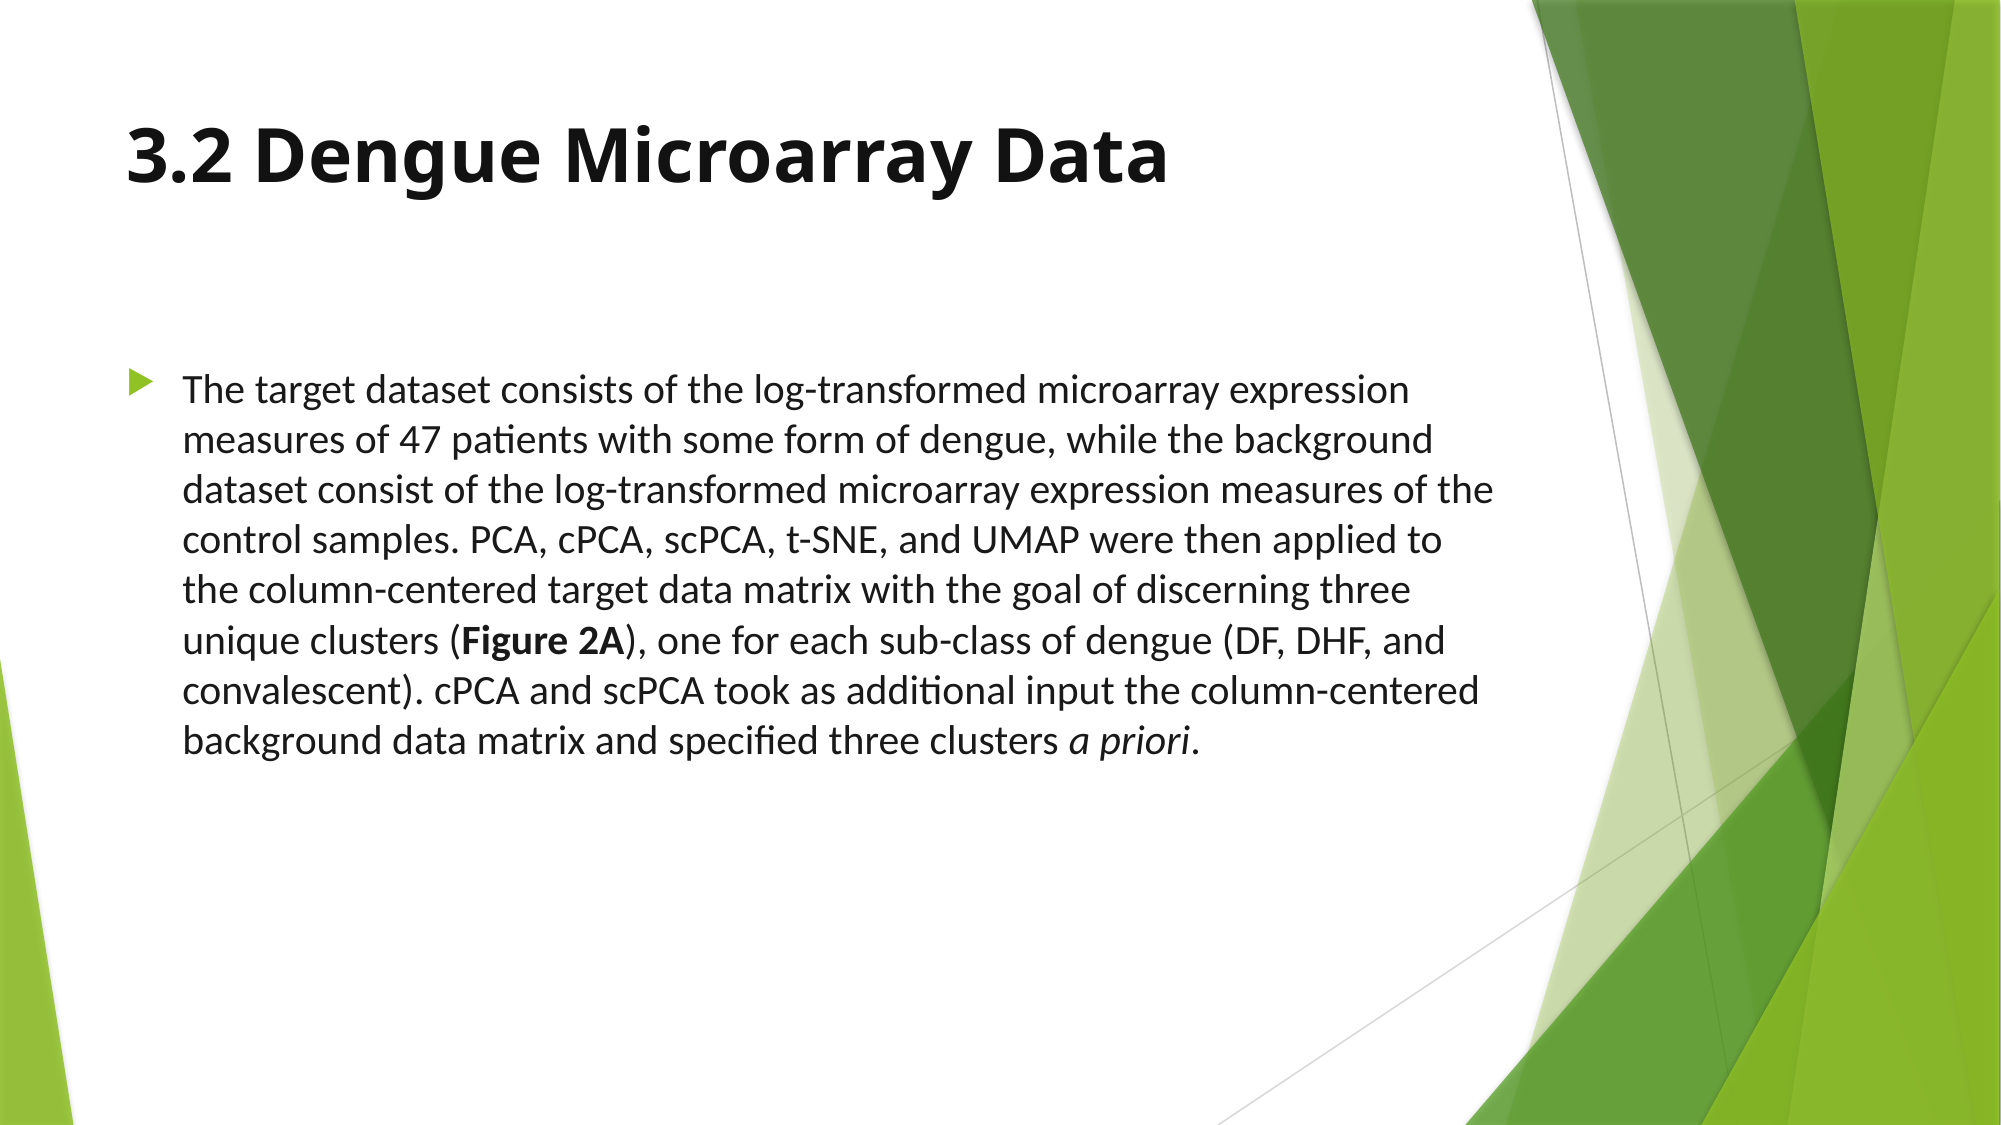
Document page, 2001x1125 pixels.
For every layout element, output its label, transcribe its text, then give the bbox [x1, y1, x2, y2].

title 3.2 Dengue Microarray Data [111, 99, 1522, 317]
list The target dataset consists of the log-transformed microarray expression measures of 47 patients with some form of dengue, while the background dataset consist of the log-transformed microarray expression measures of the control samples. PCA, cPCA, scPCA, t-SNE, and UMAP were then applied to the column-centered target data matrix with the goal of discerning three unique clusters (Figure 2A), one for each sub-class of dengue (DF, DHF, and convalescent). cPCA and scPCA took as additional input the column-centered background data matrix and specified three clusters a priori. [111, 354, 1522, 992]
